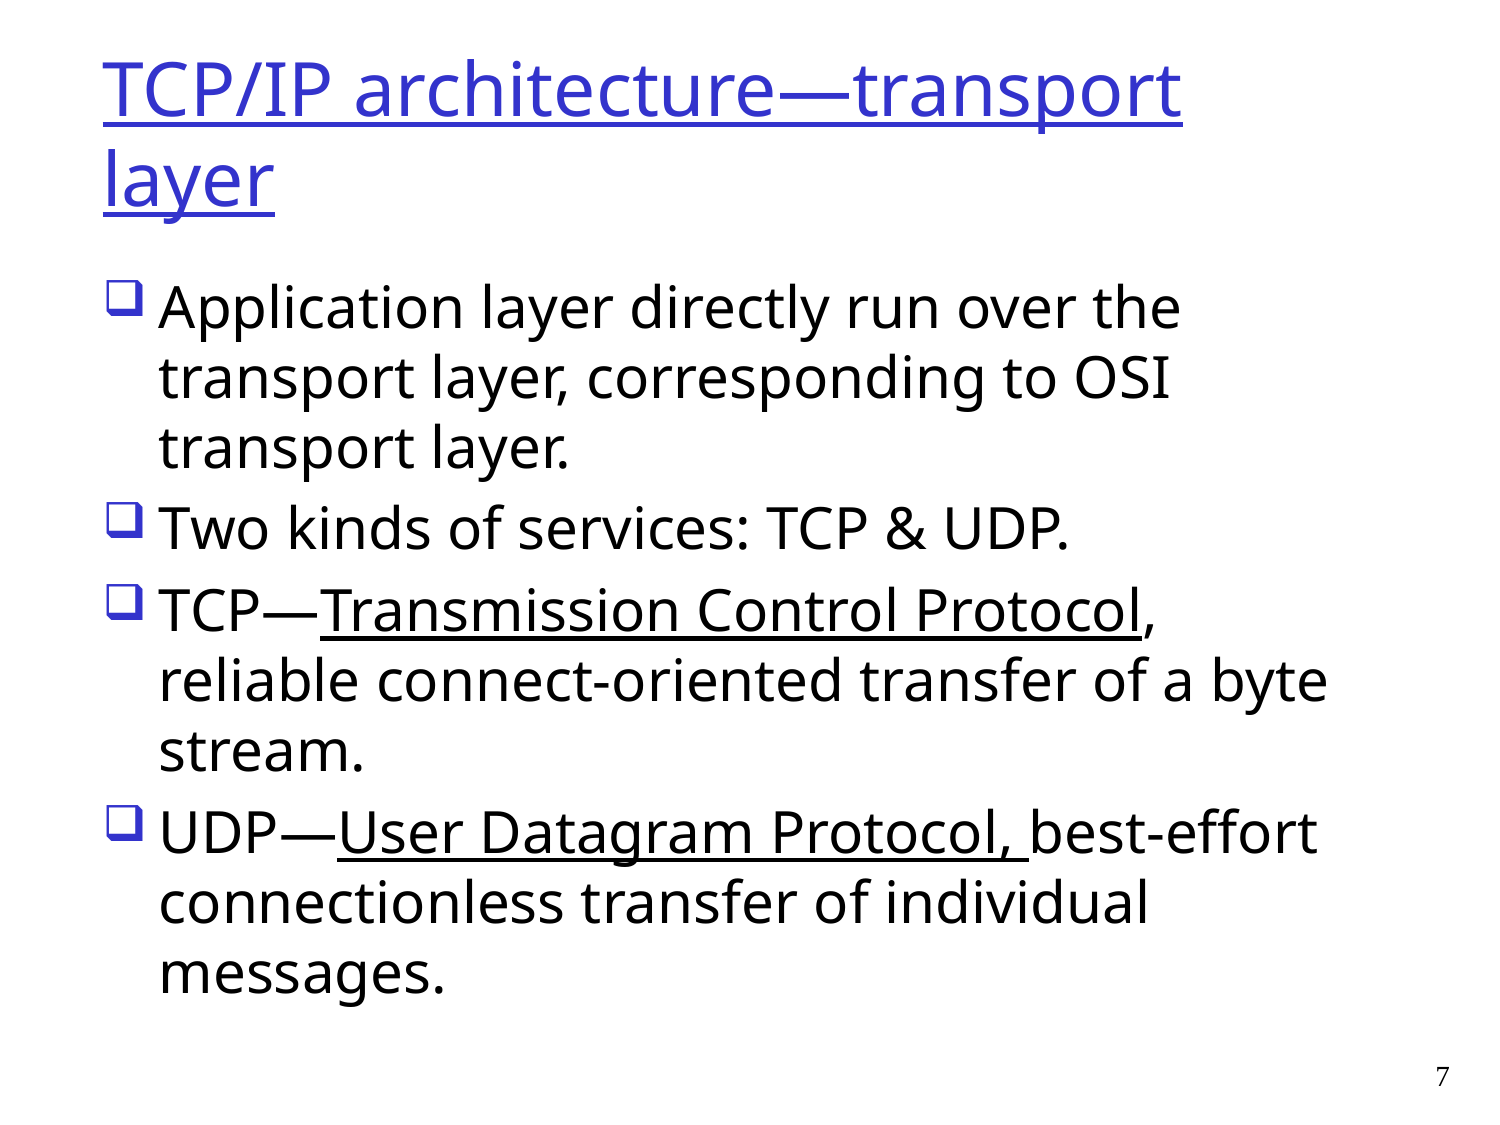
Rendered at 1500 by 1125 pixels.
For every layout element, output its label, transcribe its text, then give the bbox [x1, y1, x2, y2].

slide_number 7 [1362, 1049, 1466, 1125]
list Application layer directly run over the transport layer, corresponding to OSI transport layer. Two kinds of services: TCP & UDP. TCP—Transmission Control Protocol, reliable connect-oriented transfer of a byte stream. UDP—User Datagram Protocol, best-effort connectionless transfer of individual messages. [87, 262, 1363, 1025]
title TCP/IP architecture—transport layer [87, 37, 1363, 225]
